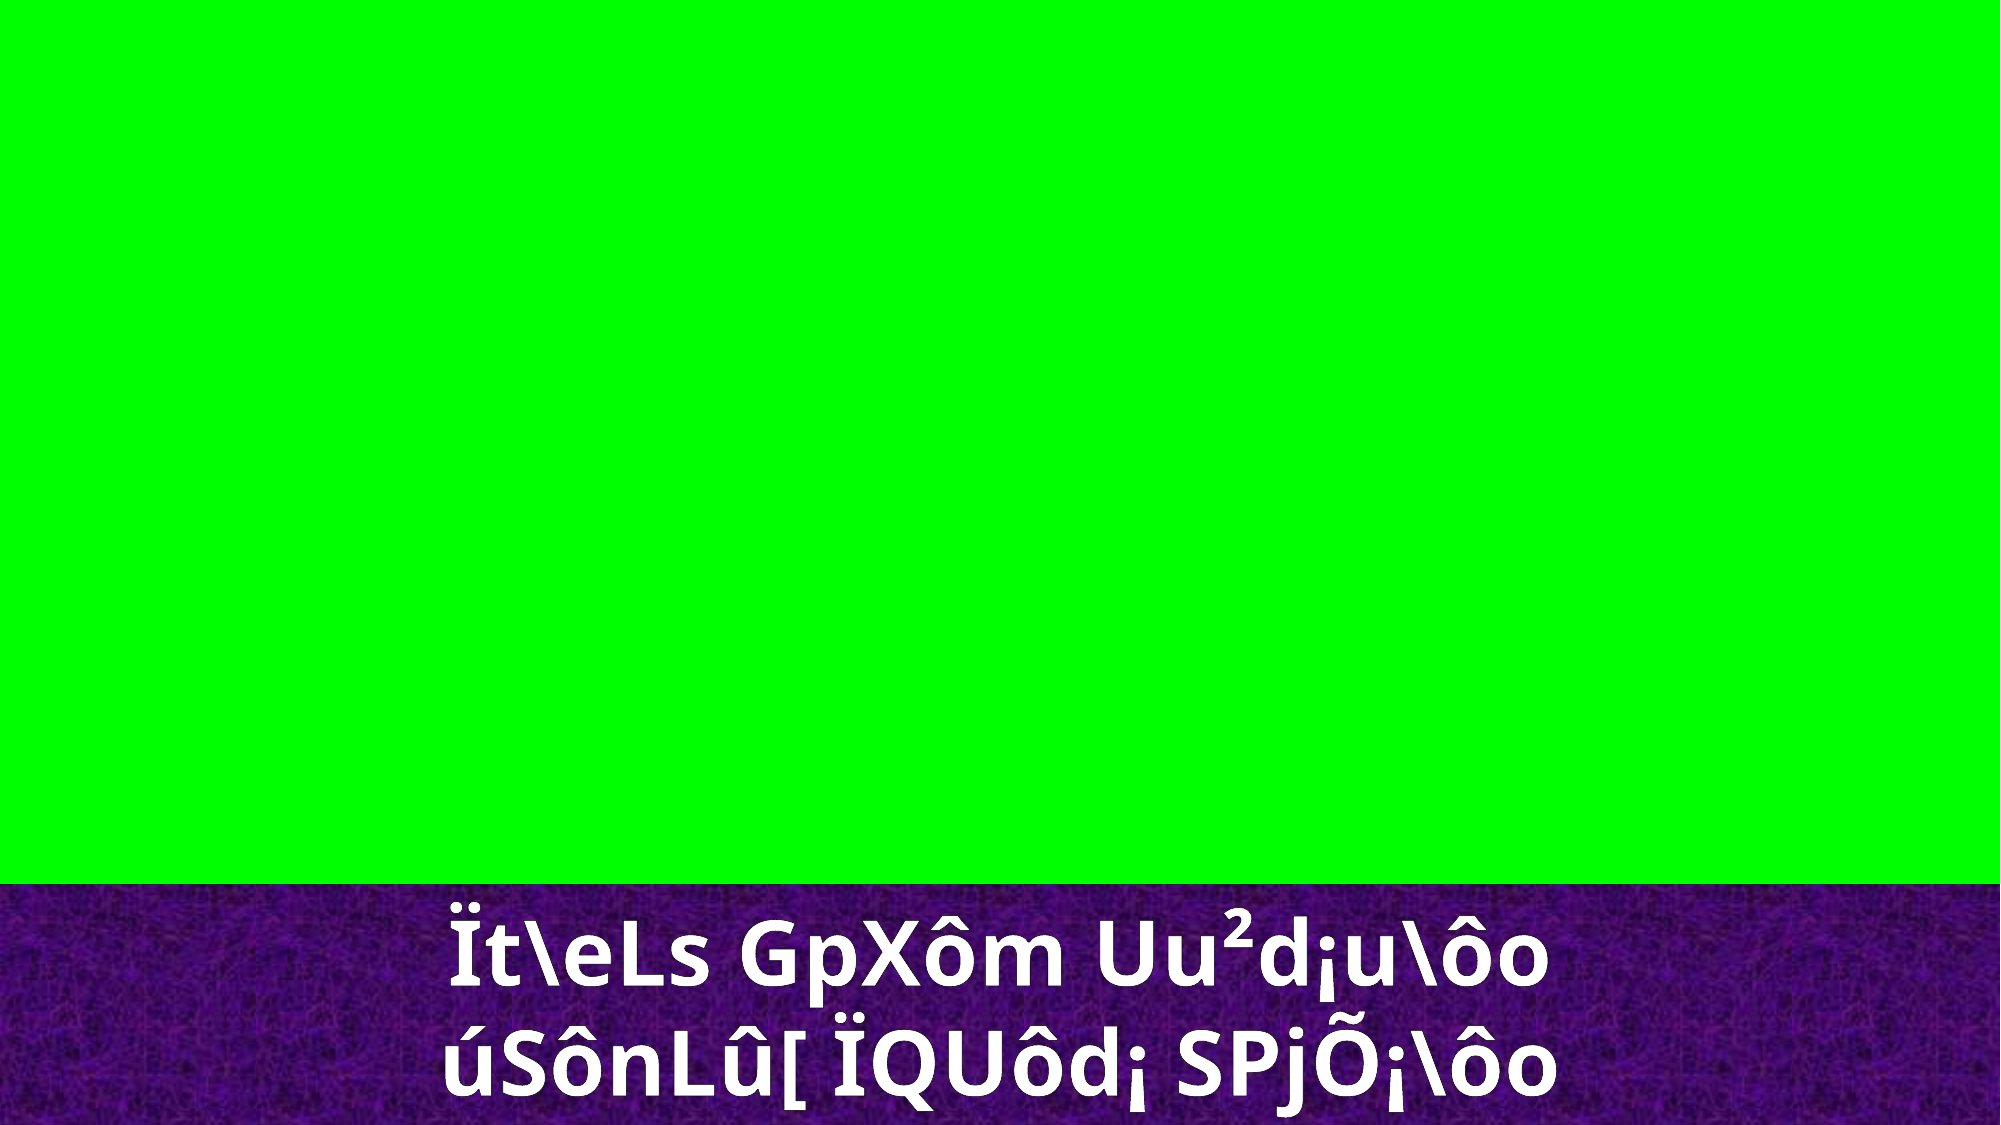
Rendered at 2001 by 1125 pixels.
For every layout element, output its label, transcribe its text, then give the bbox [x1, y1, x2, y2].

text_box Ït\eLs GpXôm Uu²d¡u\ôo úSônLû[ ÏQUôd¡ SPjÕ¡\ôo [0, 886, 2000, 1122]
